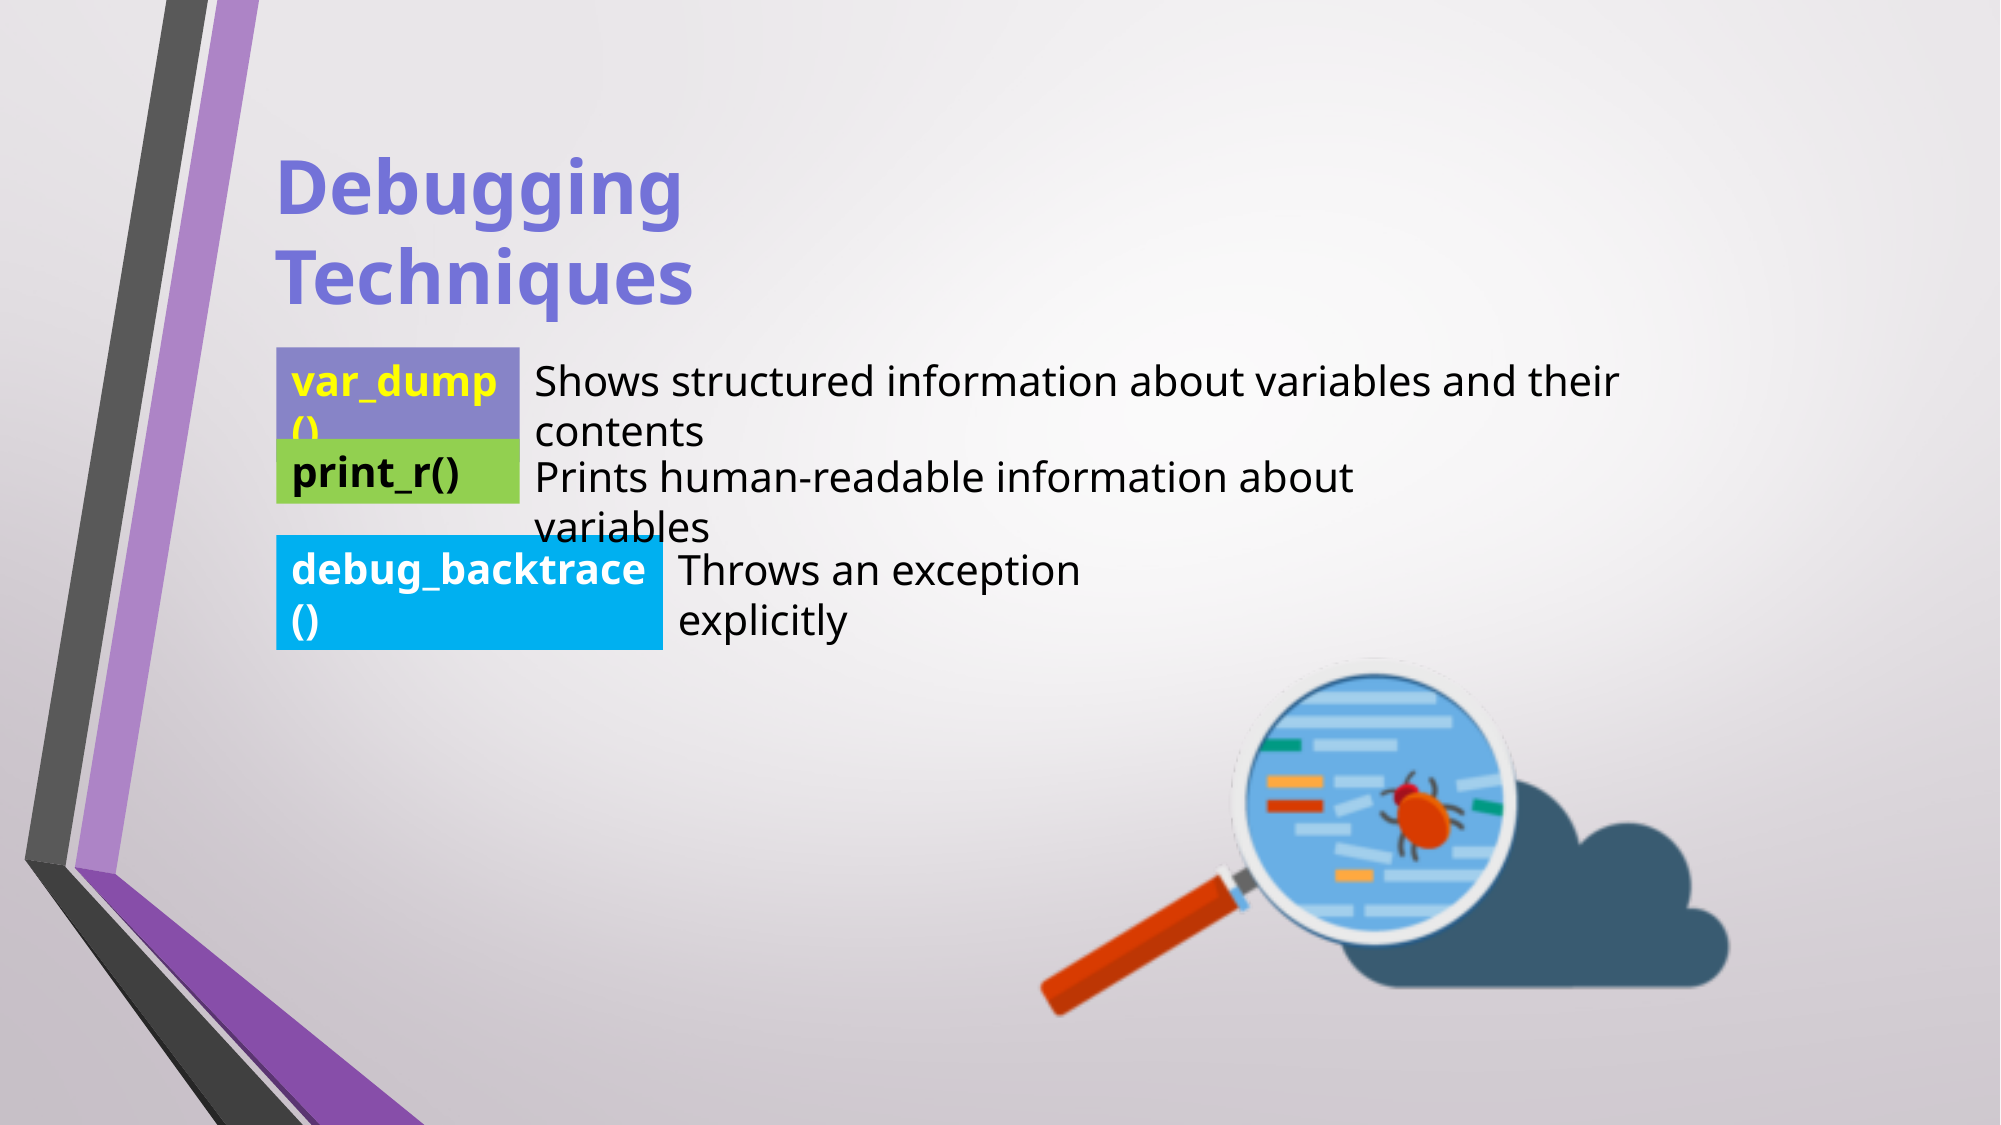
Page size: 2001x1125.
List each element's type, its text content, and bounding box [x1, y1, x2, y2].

text_box Throws an exception explicitly [663, 536, 1216, 651]
text_box Debugging Techniques [259, 131, 1024, 327]
text_box debug_backtrace() [276, 535, 663, 650]
picture [995, 628, 1770, 1054]
text_box Shows structured information about variables and their contents [519, 347, 1681, 463]
text_box print_r() [276, 438, 519, 504]
text_box var_dump() [276, 347, 519, 438]
text_box Prints human-readable information about variables [519, 443, 1444, 559]
